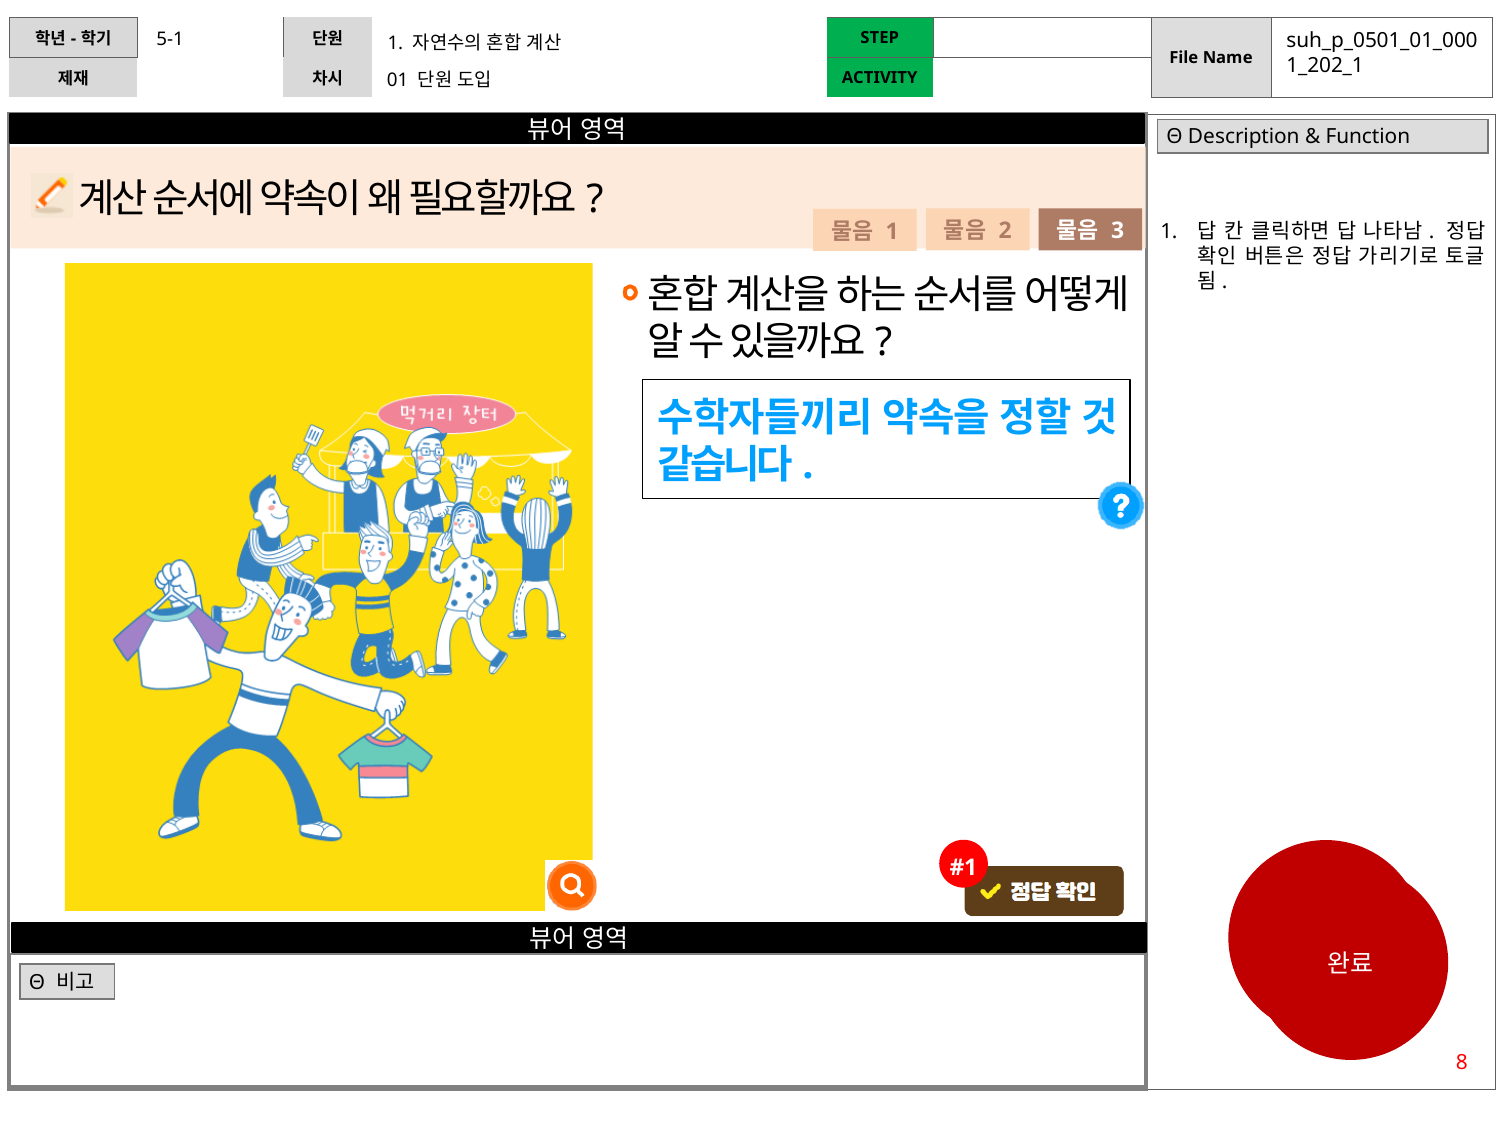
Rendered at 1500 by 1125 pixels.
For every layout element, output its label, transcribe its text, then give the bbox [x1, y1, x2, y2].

text_box 완료 [1251, 862, 1451, 1063]
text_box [813, 208, 1143, 252]
picture [963, 863, 1126, 918]
picture [619, 281, 640, 303]
text_box 수학자들끼리 약속을 정할 것 같습니다. [642, 379, 1131, 499]
text_box [9, 145, 1148, 251]
picture [64, 263, 597, 912]
text_box 답 칸 클릭하면 답 나타남. 정답 확인 버튼은 정답 가리기로 토글 됨. [1145, 160, 1500, 326]
text_box 5-1 [141, 18, 284, 55]
picture [31, 173, 73, 218]
text_box 혼합 계산을 하는 순서를 어떻게 알 수 있을까요? [633, 261, 1142, 371]
text_box 01 단원 도입 [372, 60, 821, 96]
text_box 계산 순서에 약속이 왜 필요할까요? [63, 165, 1139, 228]
text_box suh_p_0501_01_0001_202_1 [1271, 18, 1500, 84]
text_box 1. 자연수의 혼합 계산 [372, 23, 828, 48]
table_header Θ Description & Function [1158, 120, 1487, 152]
text_box #1 [937, 837, 990, 890]
text_box 완료 [1226, 837, 1408, 1019]
picture [1090, 476, 1151, 536]
